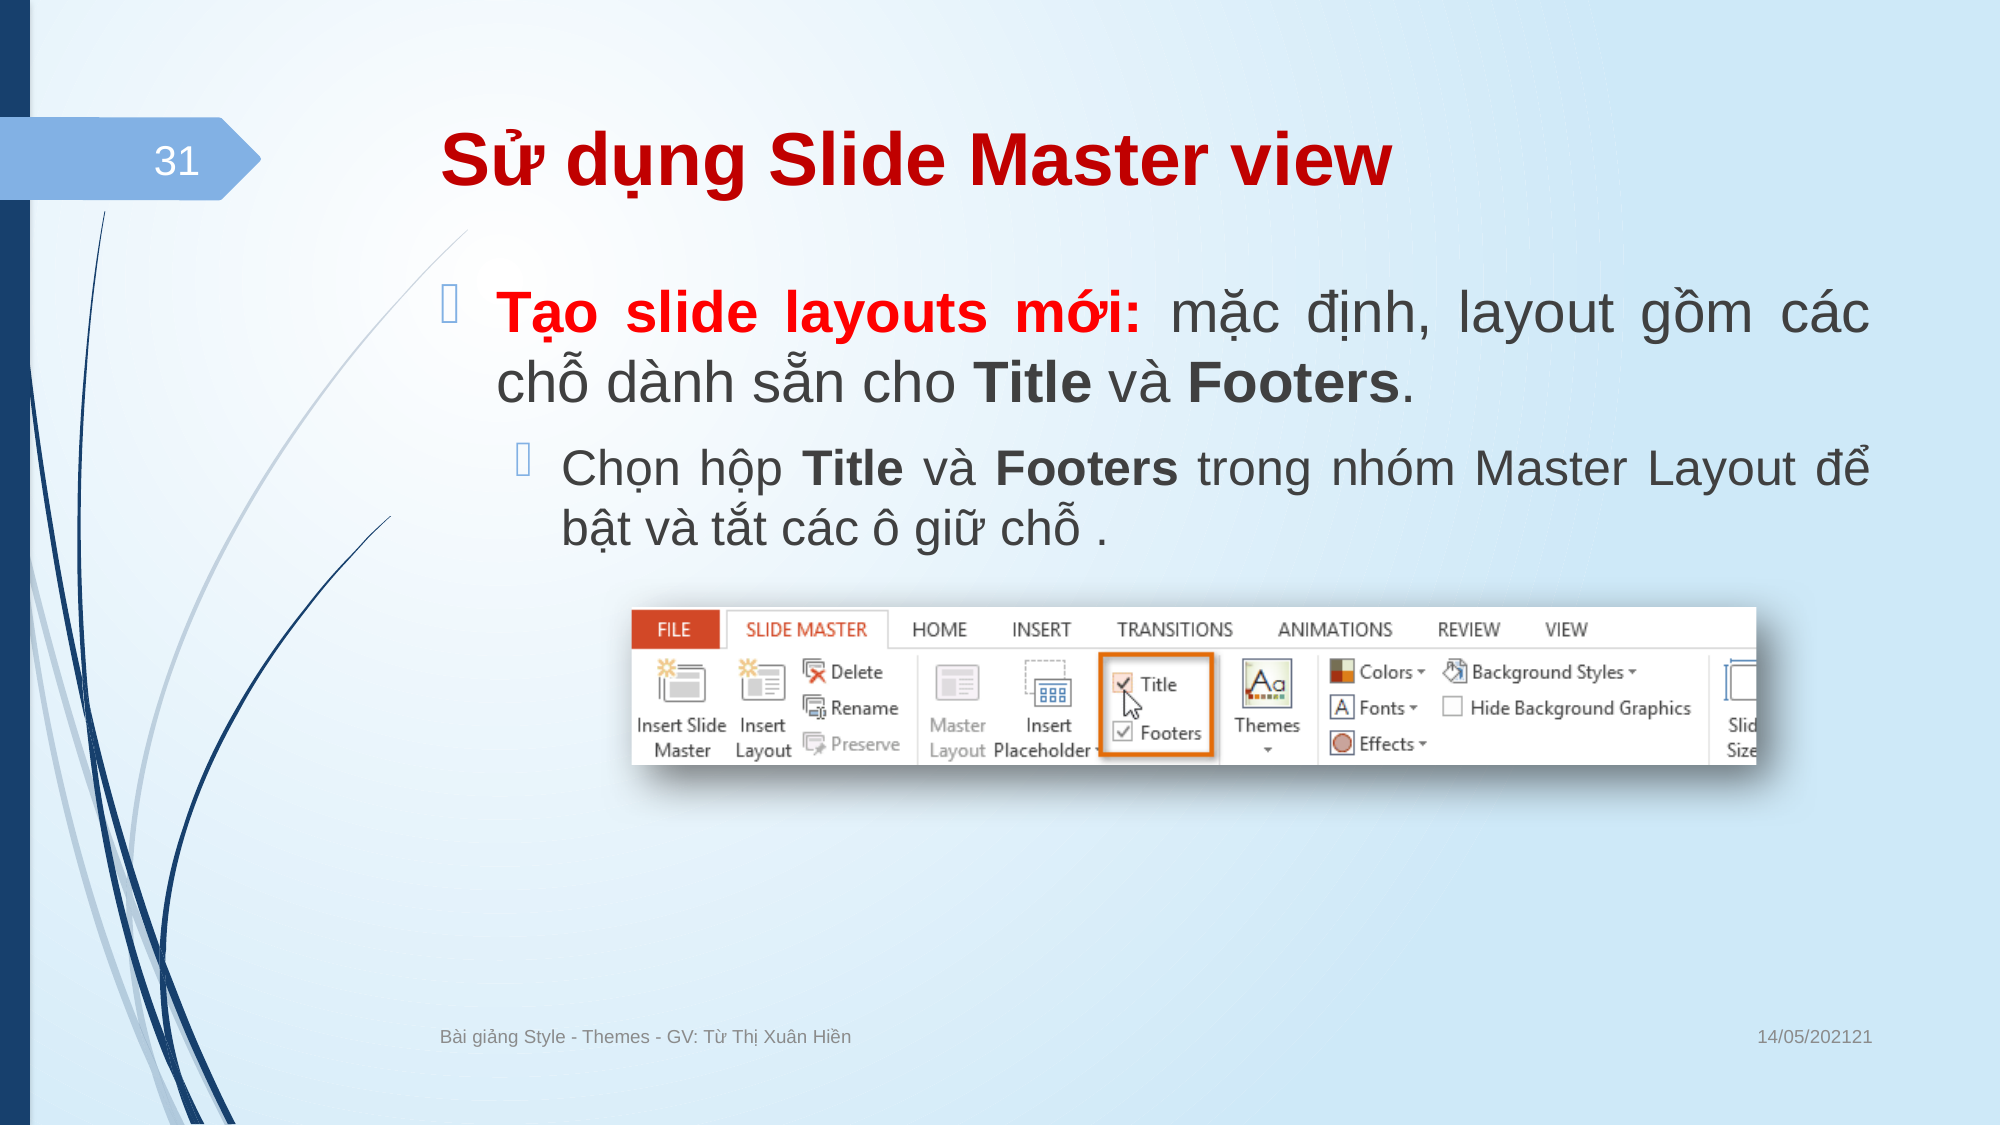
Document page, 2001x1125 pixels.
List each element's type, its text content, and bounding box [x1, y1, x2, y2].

slide_number 31 [87, 129, 216, 190]
footer Bài giảng Style - Themes - GV: Từ Thị Xuân Hiền [424, 1006, 1675, 1067]
list Tạo slide layouts mới: mặc định, layout gồm các chỗ dành sẵn cho Title và Footers. Chọn hộp Title và Footers trong nhóm Master Layout để bật và tắt các ô giữ chỗ . [424, 266, 1888, 970]
picture [631, 607, 1757, 766]
title Sử dụng Slide Master view [425, 102, 1888, 238]
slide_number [1699, 1005, 1888, 1067]
